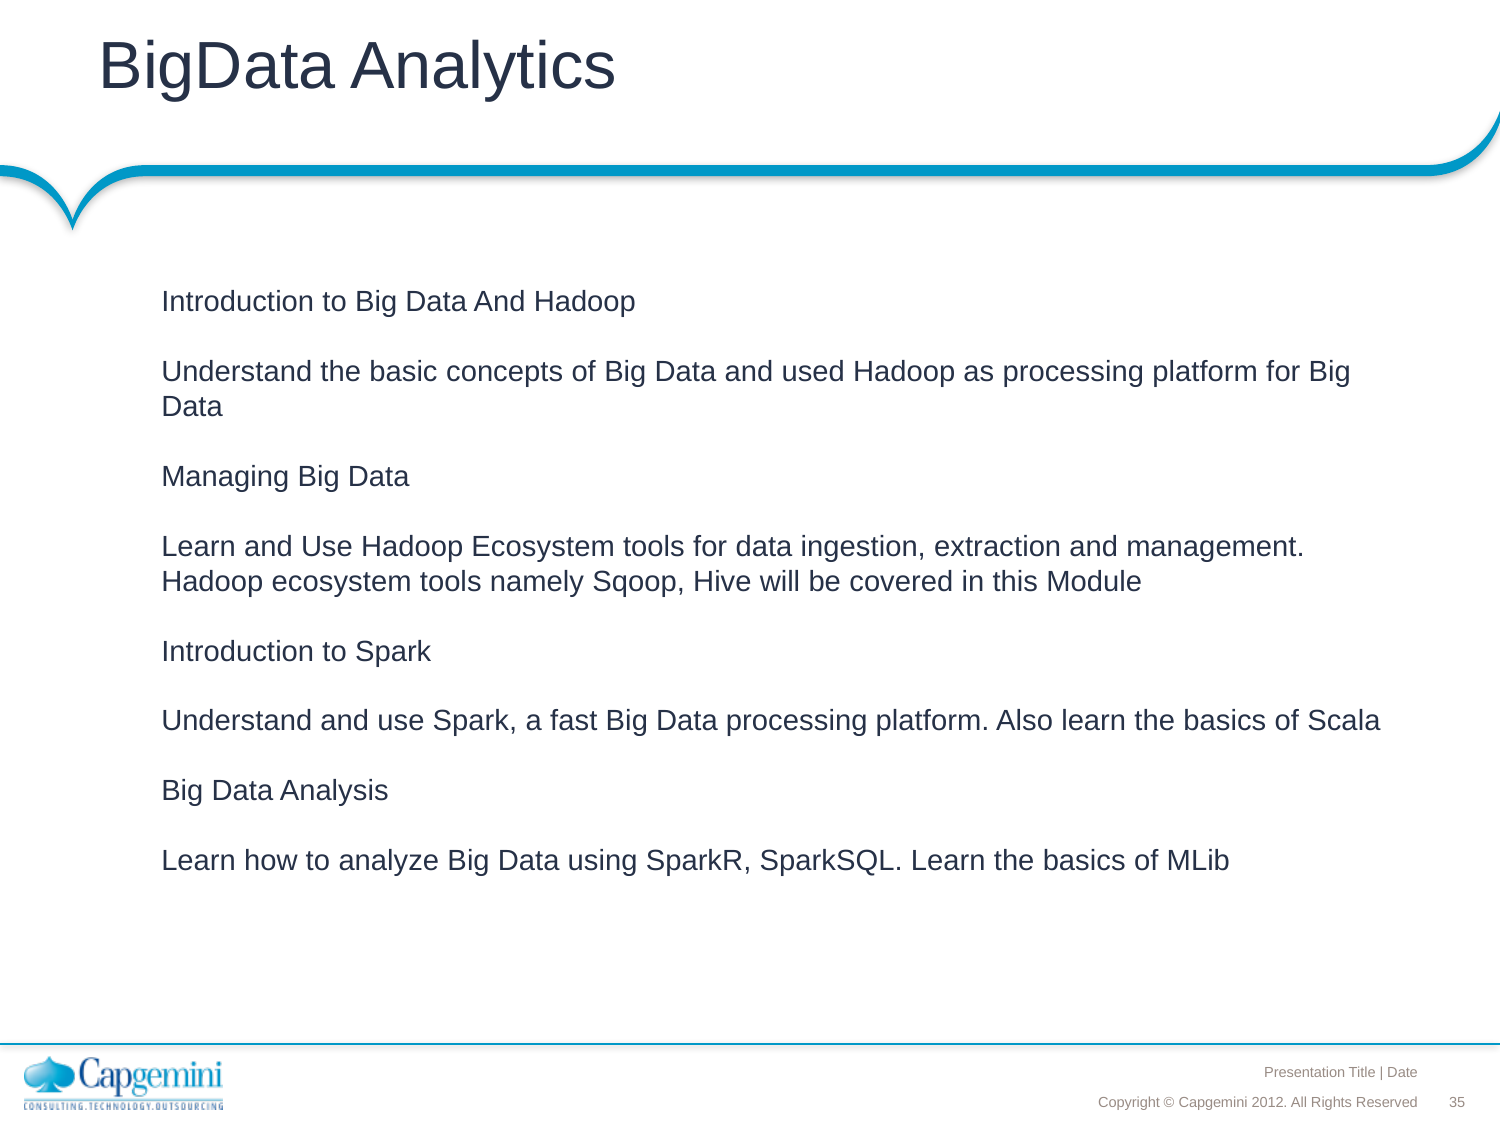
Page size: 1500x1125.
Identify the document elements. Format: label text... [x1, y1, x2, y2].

title BigData Analytics [50, 3, 1400, 134]
picture [24, 1056, 223, 1110]
text_box Introduction to Big Data And Hadoop Understand the basic concepts of Big Data and used Hadoop as processing platform for Big Data Managing Big Data Learn and Use Hadoop Ecosystem tools for data ingestion, extraction and management. Hadoop ecosystem tools namely Sqoop, Hive will be covered in this Module Introduction to Spark Understand and use Spark, a fast Big Data processing platform. Also learn the basics of Scala Big Data Analysis Learn how to analyze Big Data using SparkR, SparkSQL. Learn the basics of MLib [146, 274, 1427, 919]
